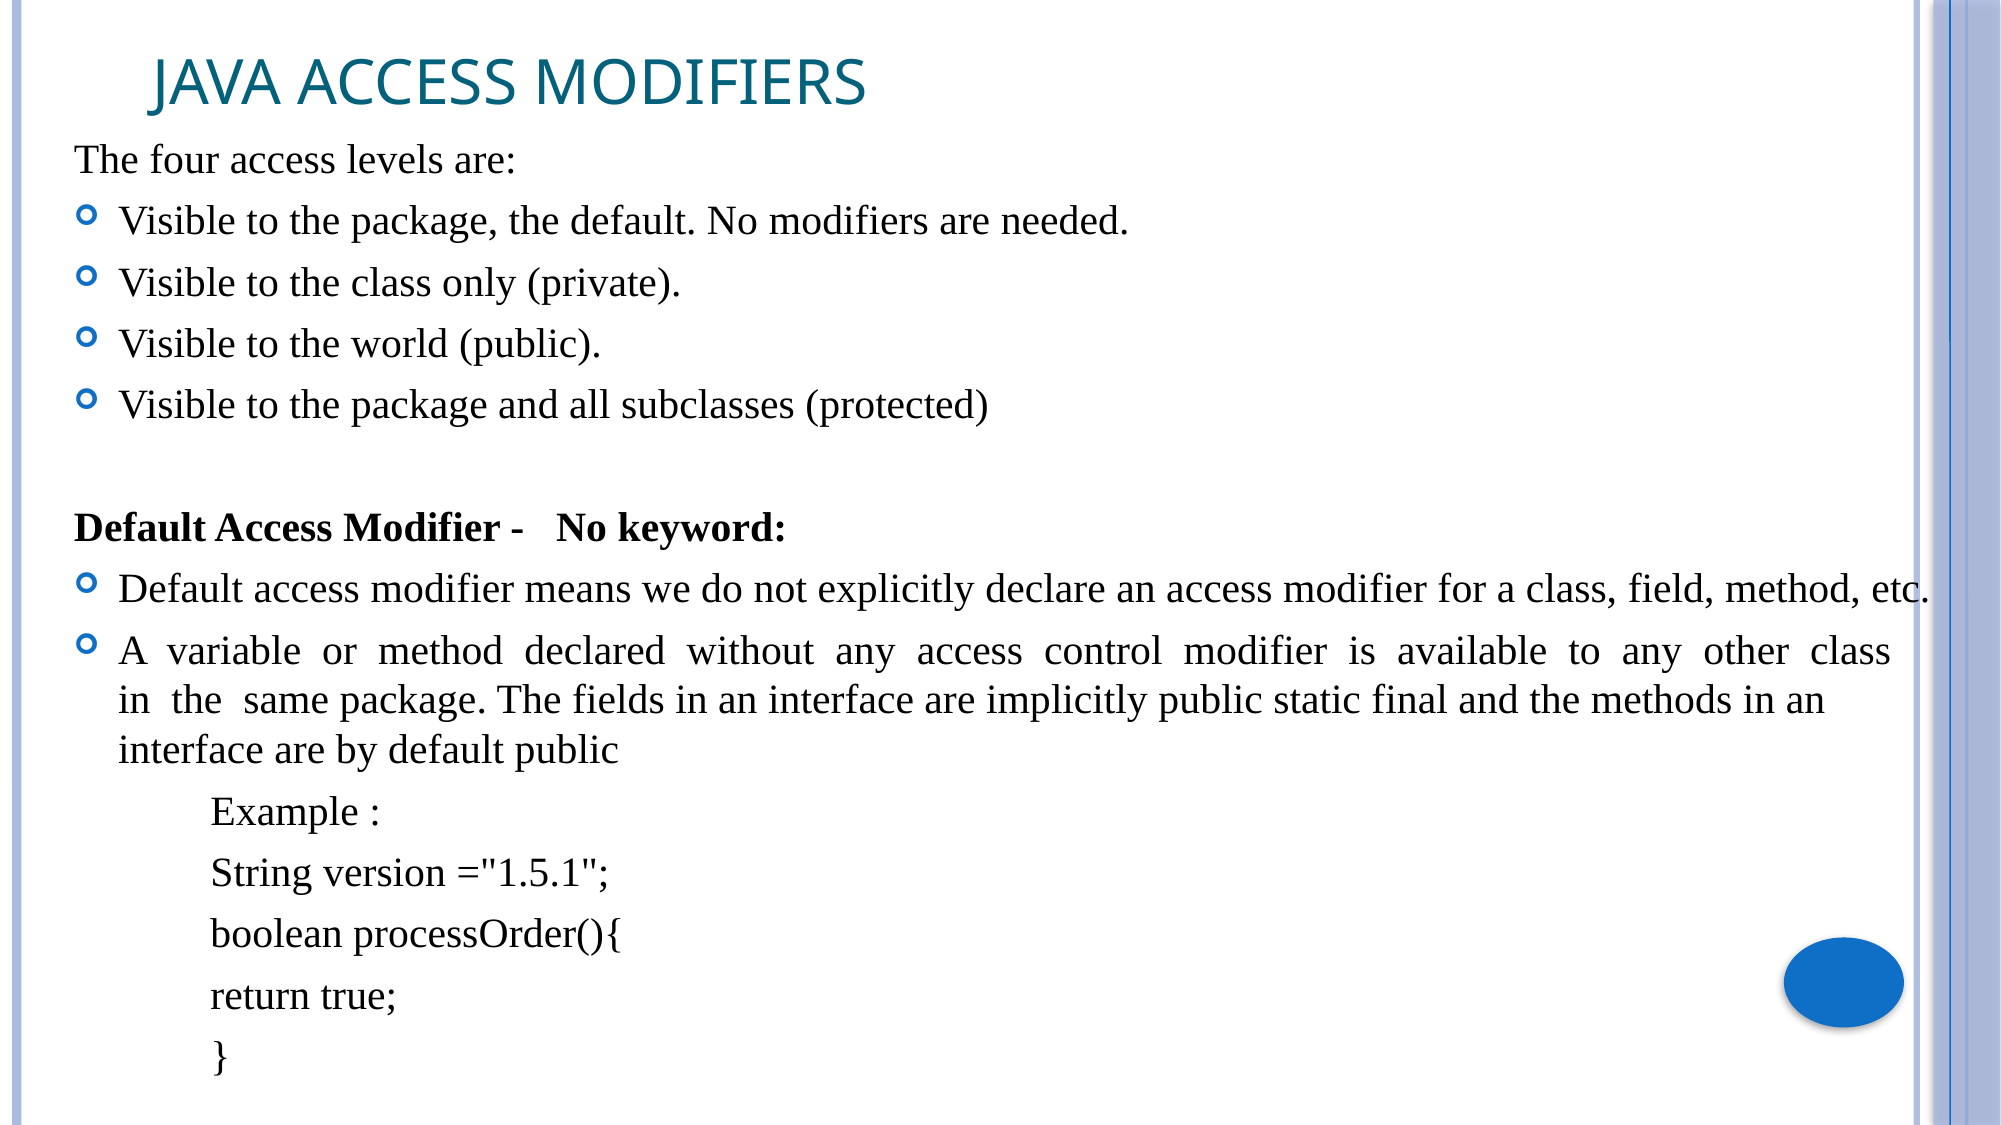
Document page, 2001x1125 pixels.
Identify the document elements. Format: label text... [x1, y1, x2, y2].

title Java Access Modifiers [137, 28, 1863, 124]
list The four access levels are: Visible to the package, the default. No modifiers are needed. Visible to the class only (private). Visible to the world (public). Visible to the package and all subclasses (protected) Default Access Modifier - No keyword: Default access modifier means we do not explicitly declare an access modifier for a class, field, method, etc. A variable or method declared without any access control modifier is available to any other class in the same package. The fields in an interface are implicitly public static final and the methods in an interface are by default public Example : String version ="1.5.1"; boolean processOrder(){ return true; } [59, 124, 1948, 1103]
